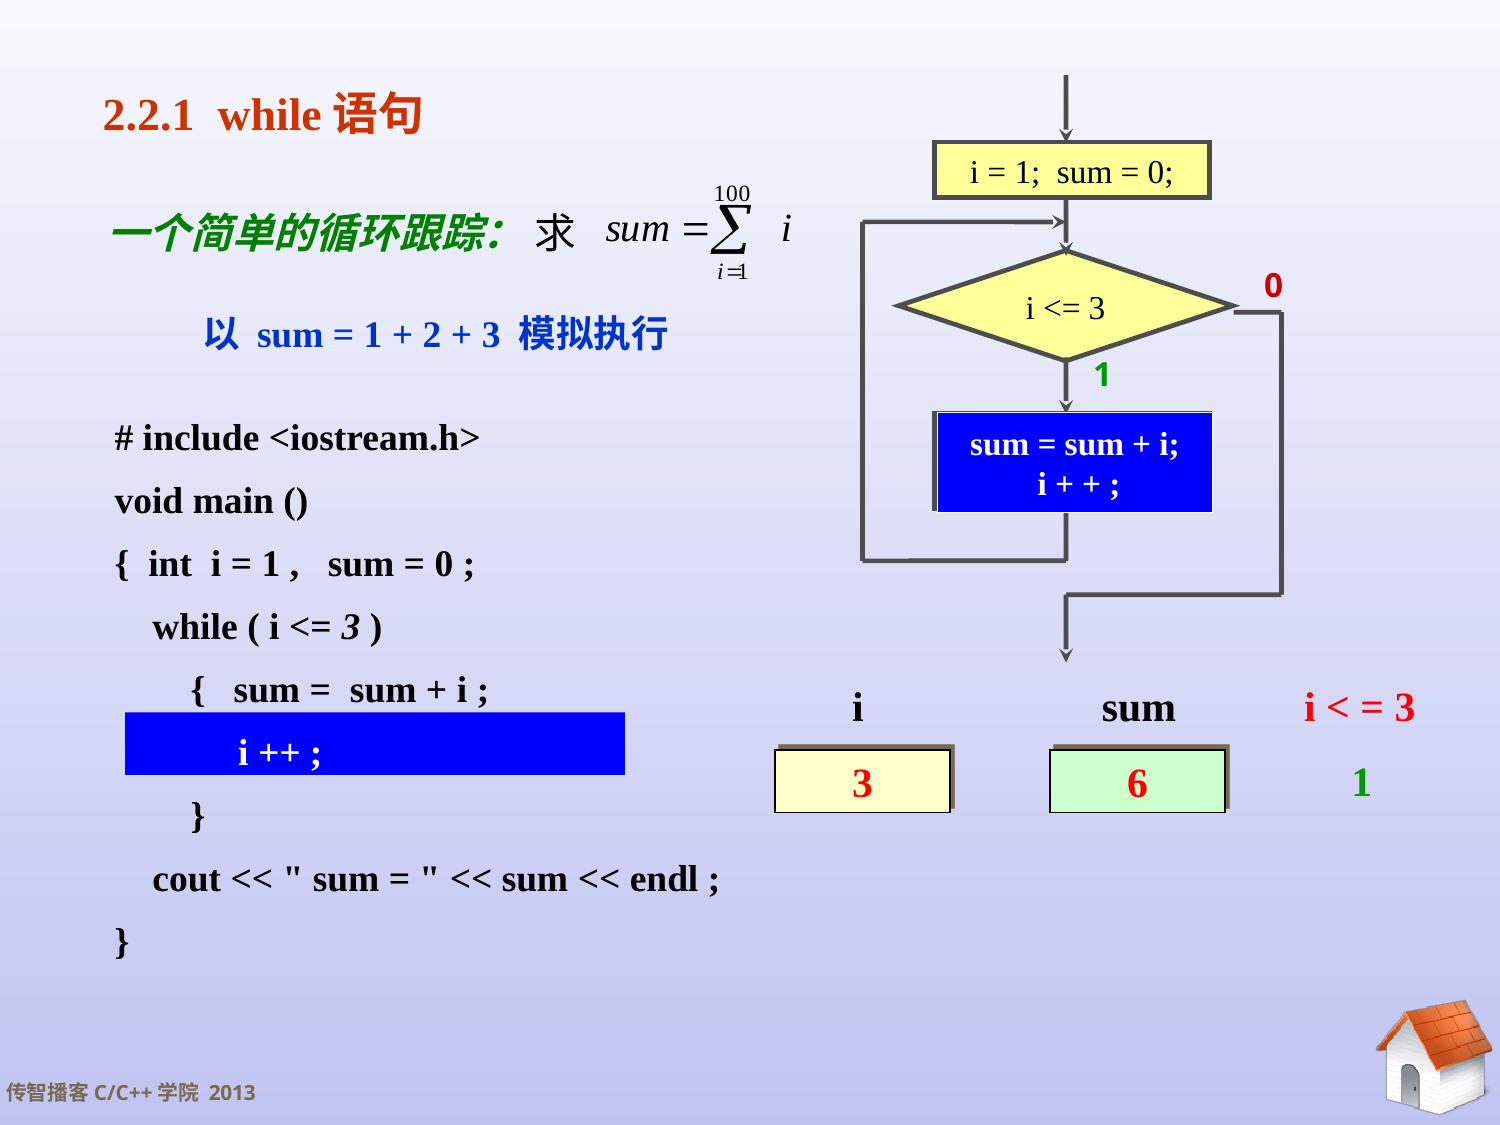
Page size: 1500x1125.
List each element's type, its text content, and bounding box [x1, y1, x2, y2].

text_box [774, 672, 1431, 813]
text_box # include <iostream.h> void main () { int i = 1 , sum = 0 ; while ( i <= 3 ) { sum = sum + i ; i ++ ; } cout << " sum = " << sum << endl ; } [99, 387, 736, 970]
picture [1374, 987, 1493, 1125]
title 2.2.1 while语句 [87, 62, 813, 163]
text_box 以 sum = 1 + 2 + 3 模拟执行 [187, 302, 684, 363]
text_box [91, 174, 800, 289]
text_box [862, 74, 1323, 663]
